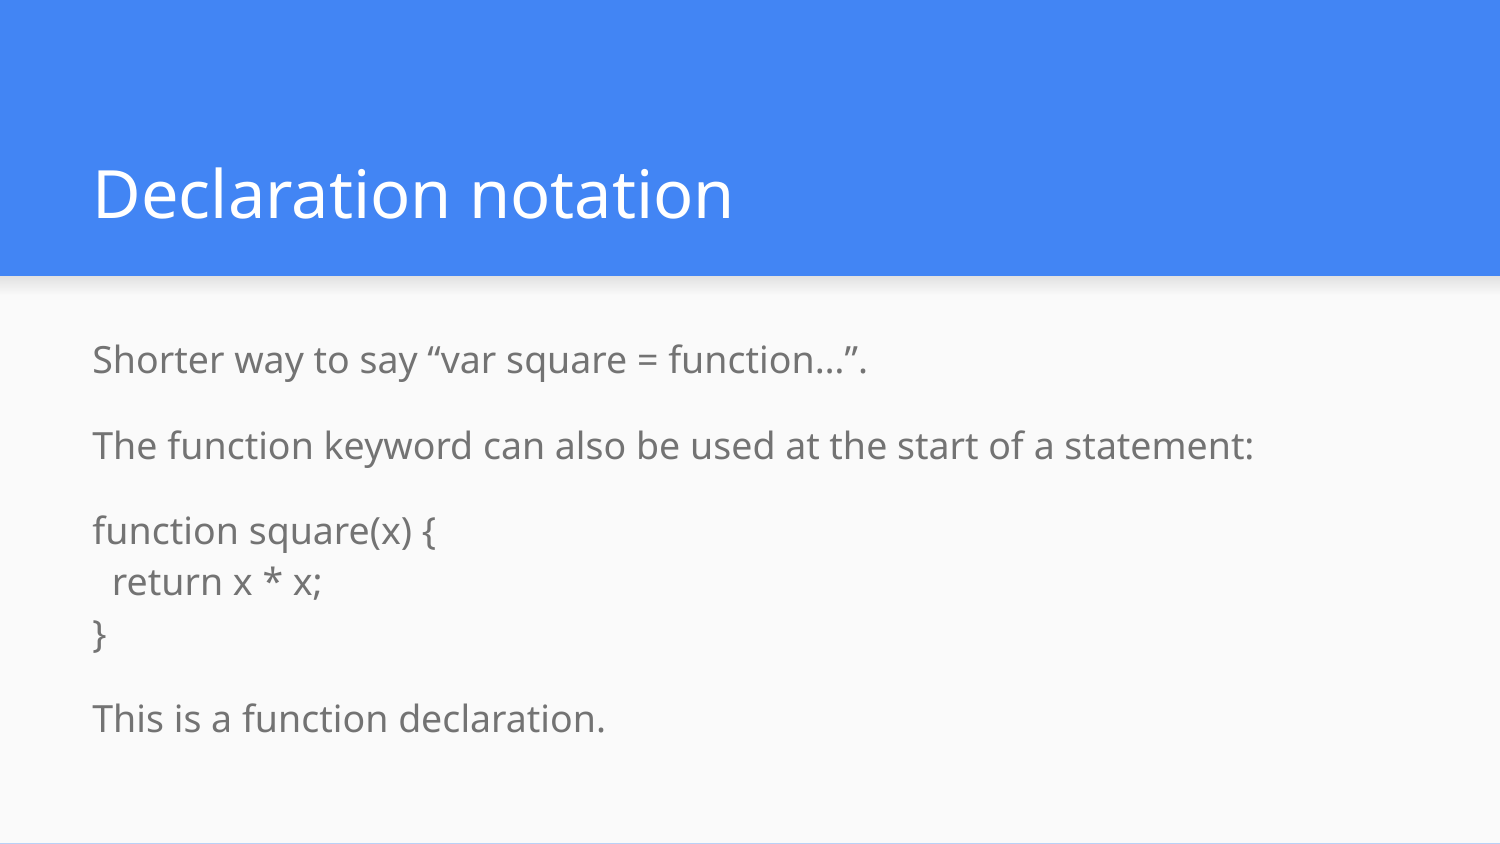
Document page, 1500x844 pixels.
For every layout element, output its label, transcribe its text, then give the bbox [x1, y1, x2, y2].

list Shorter way to say “var square = function…”. The function keyword can also be used at the start of a statement: function square(x) { return x * x; } This is a function declaration. [77, 314, 1427, 760]
title Declaration notation [77, 121, 1427, 248]
